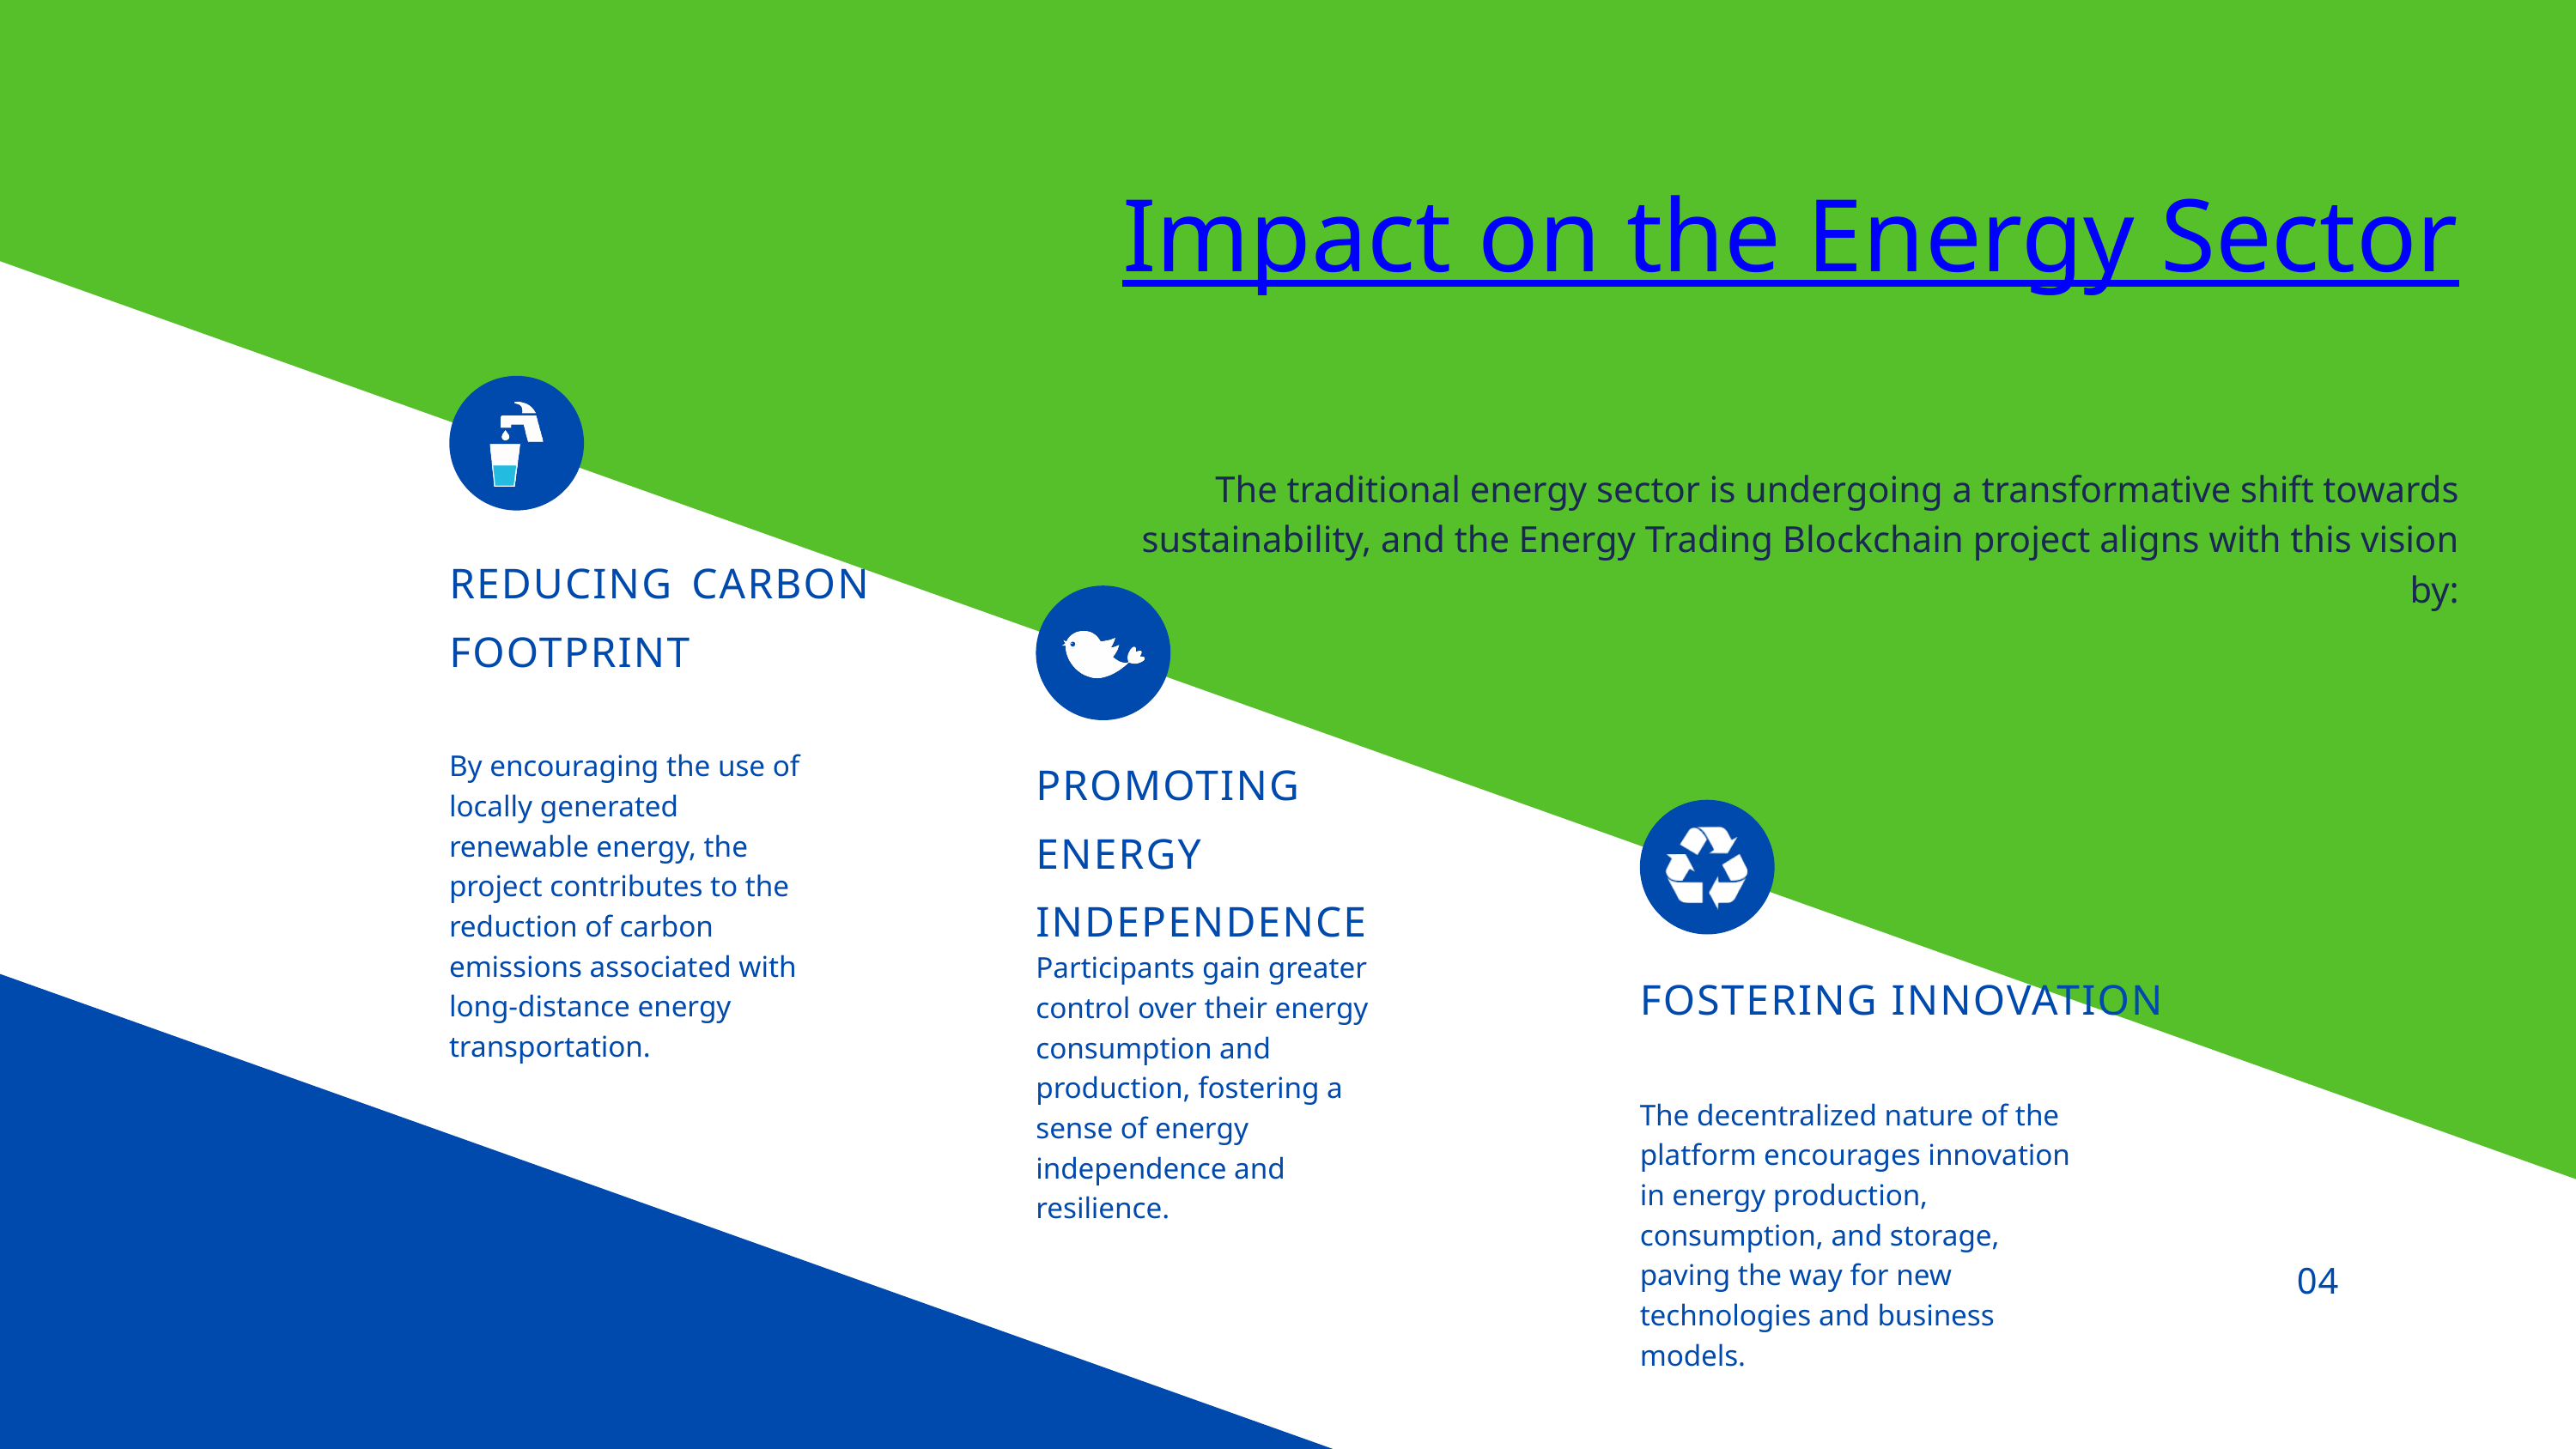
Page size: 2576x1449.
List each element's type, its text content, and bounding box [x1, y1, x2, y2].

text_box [1639, 965, 2172, 1370]
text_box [37, 0, 2576, 742]
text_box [1036, 585, 1171, 721]
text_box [449, 375, 585, 511]
text_box 04 [2177, 1251, 2339, 1302]
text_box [1036, 751, 1455, 1262]
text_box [0, 1191, 1923, 1449]
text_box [449, 549, 872, 1100]
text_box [1089, 194, 2460, 555]
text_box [1639, 799, 1775, 935]
